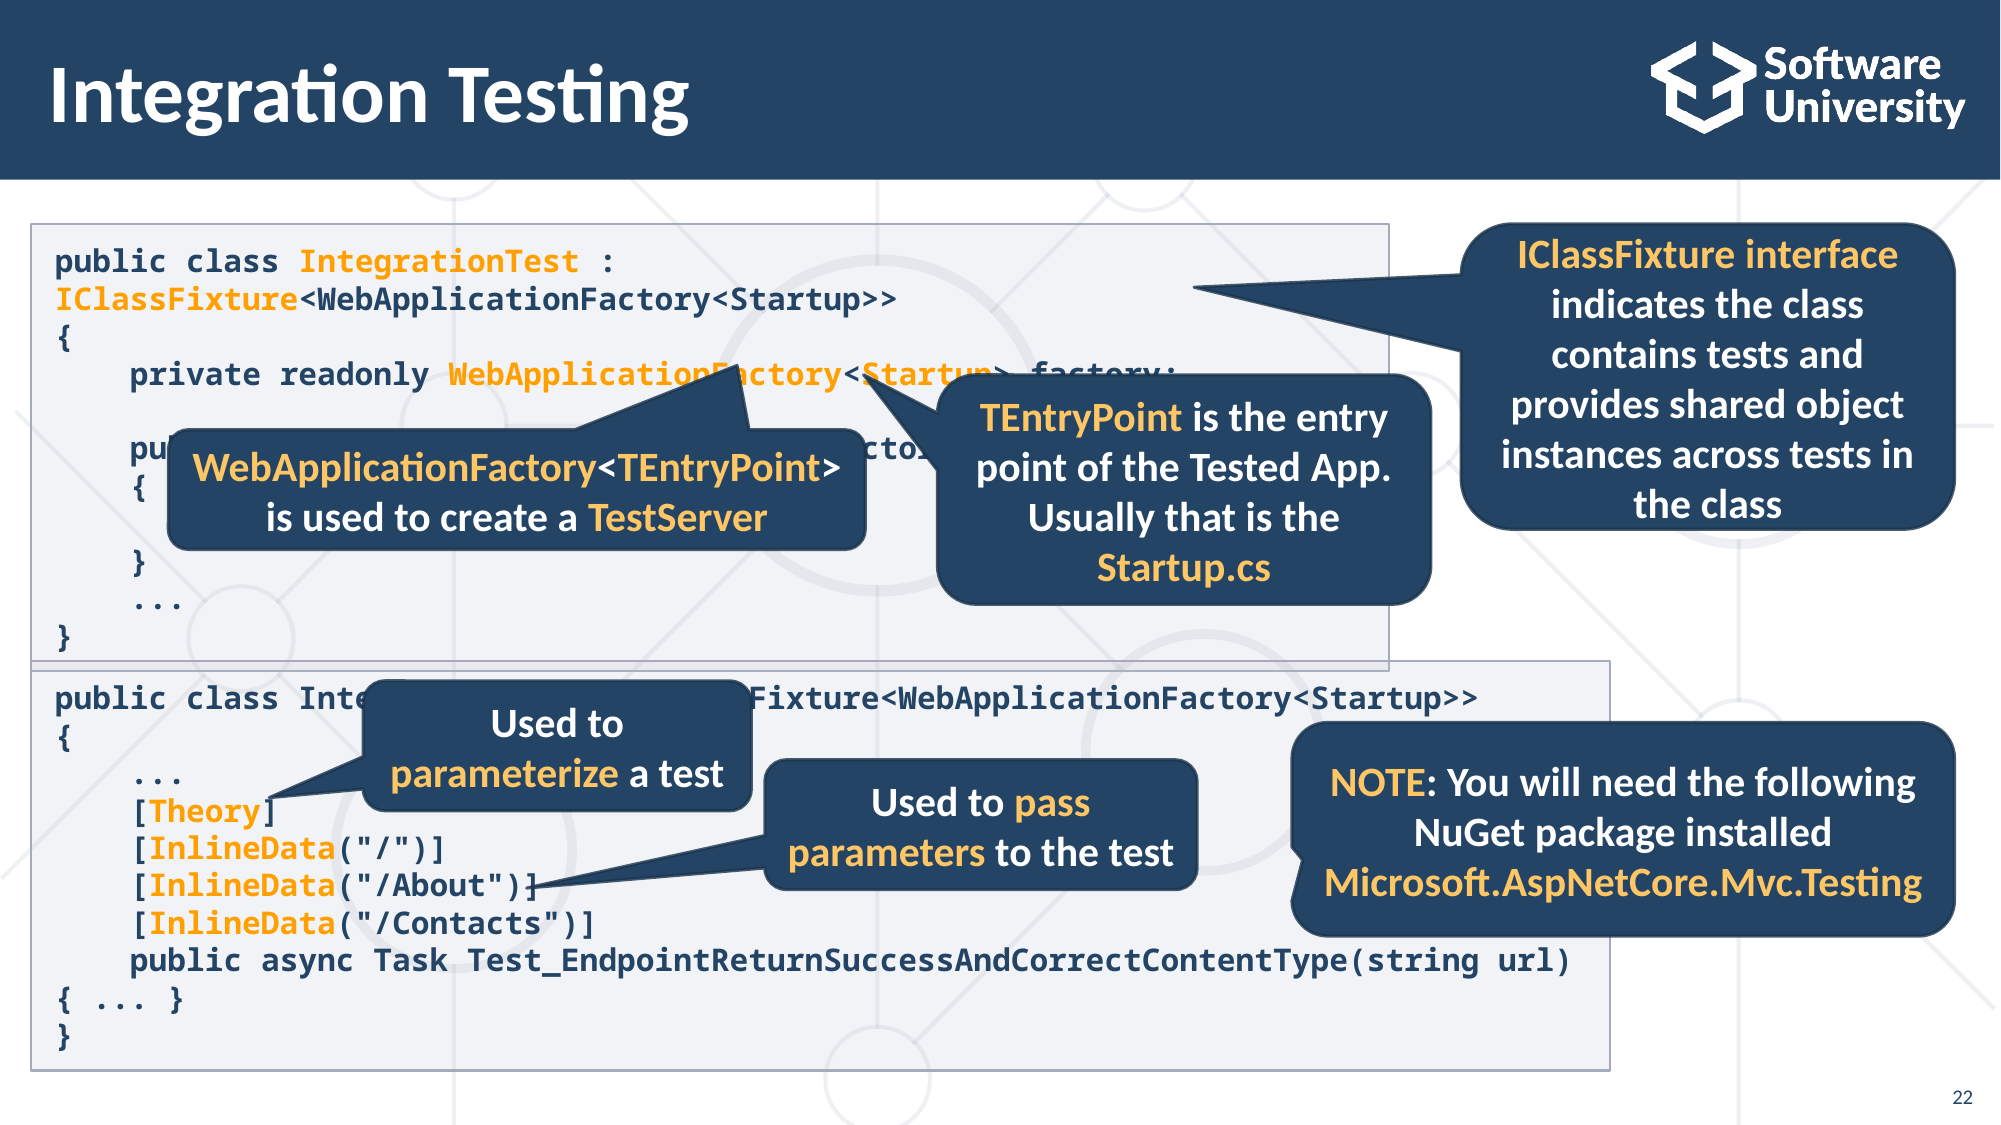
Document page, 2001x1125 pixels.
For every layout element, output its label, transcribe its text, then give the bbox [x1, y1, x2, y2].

text_box Used to pass parameters to the test [524, 757, 1200, 892]
text_box public class IntegrationTest : IClassFixture<WebApplicationFactory<Startup>> { private readonly WebApplicationFactory<Startup> factory; public IntegrationTest(WebApplicationFactory<Startup> factory) { this.factory = factory; } ... } [31, 223, 1389, 660]
slide_number 22 [1927, 1067, 1989, 1117]
text_box Used to parameterize a test [267, 678, 754, 813]
title Integration Testing [31, 16, 1625, 162]
text_box NOTE: You will need the following NuGet package installed Microsoft.AspNetCore.Mvc.Testing [1289, 720, 1957, 939]
text_box TEntryPoint is the entry point of the Tested App. Usually that is the Startup.cs [862, 372, 1434, 607]
text_box IClassFixture interface indicates the class contains tests and provides shared object instances across tests in the class [1192, 221, 1957, 532]
text_box WebApplicationFactory<TEntryPoint> is used to create a TestServer [166, 363, 868, 552]
picture [1651, 41, 1966, 134]
text_box public class IntegrationTest : IClassFixture<WebApplicationFactory<Startup>> { ... [Theory] [InlineData("/")] [InlineData("/About")] [InlineData("/Contacts")] public async Task Test_EndpointReturnSuccessAndCorrectContentType(string url) { ... } } [31, 660, 1610, 1071]
